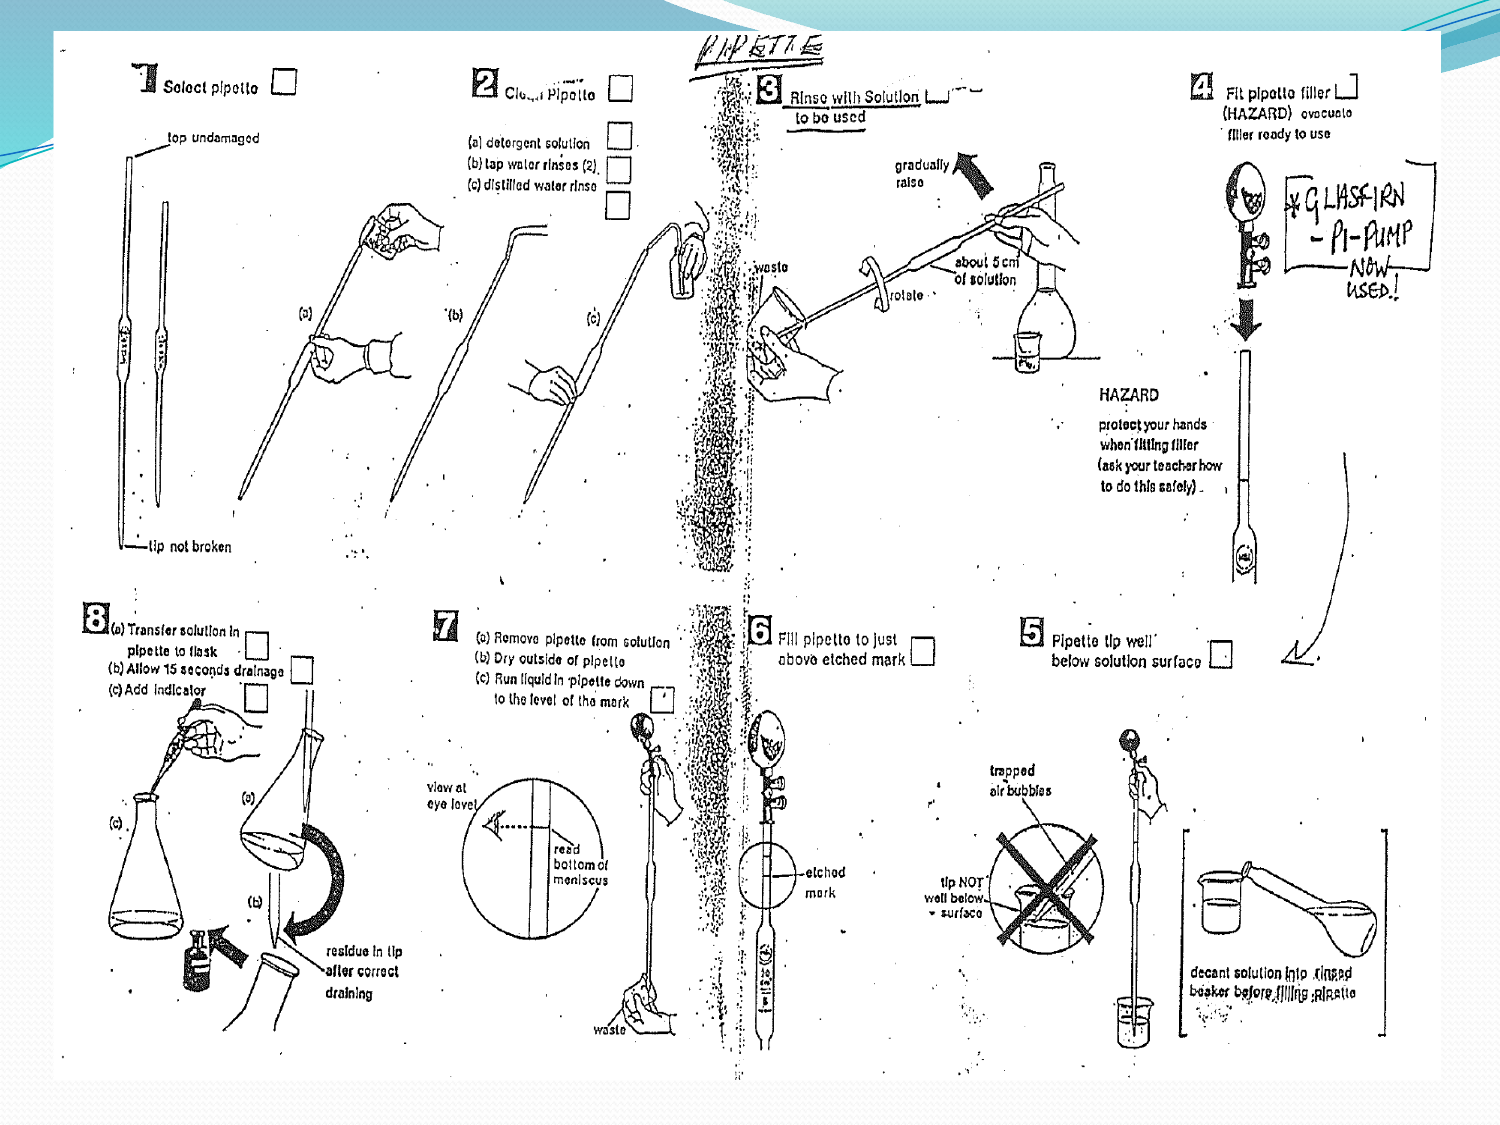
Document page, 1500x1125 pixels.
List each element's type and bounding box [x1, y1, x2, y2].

list [222, 0, 1272, 1125]
